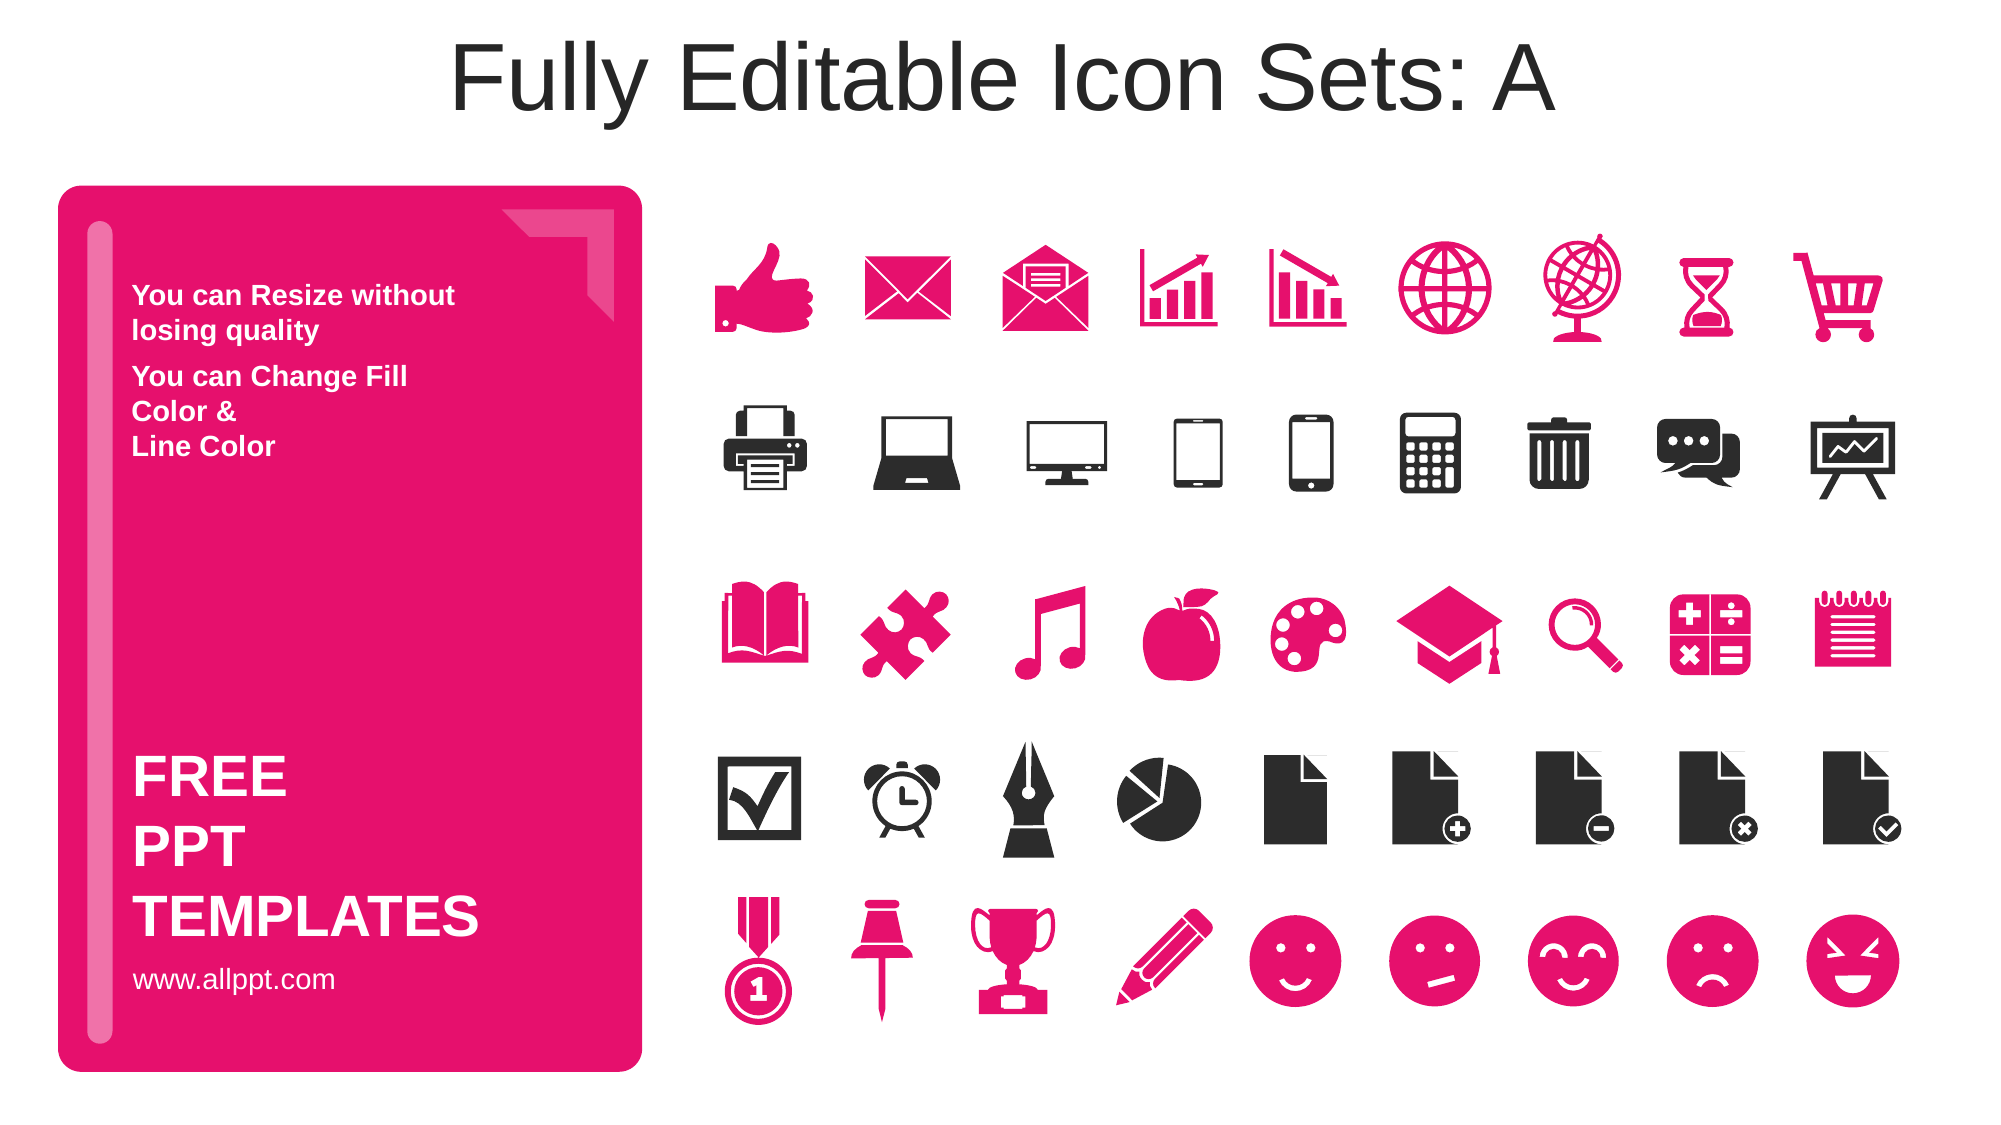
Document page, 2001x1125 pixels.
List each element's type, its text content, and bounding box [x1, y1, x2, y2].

text_box [1809, 413, 1897, 501]
text_box [1391, 748, 1472, 846]
text_box [1388, 914, 1482, 1008]
text_box [1263, 752, 1330, 845]
text_box [858, 588, 953, 682]
text_box [723, 896, 794, 1026]
text_box [1542, 232, 1623, 343]
text_box [1287, 413, 1335, 493]
text_box [1116, 756, 1203, 843]
text_box [720, 580, 810, 664]
text_box [1398, 411, 1462, 495]
list Fully Editable Icon Sets: A [53, 20, 1952, 140]
text_box [1172, 417, 1224, 489]
text_box [1025, 420, 1109, 487]
text_box [1139, 248, 1219, 327]
text_box [1805, 913, 1901, 1009]
text_box [1000, 741, 1057, 859]
text_box [1665, 914, 1760, 1009]
text_box [714, 241, 815, 334]
text_box [872, 415, 962, 491]
text_box [1656, 417, 1741, 489]
text_box [1278, 247, 1341, 320]
text_box [849, 898, 915, 1023]
text_box [1268, 248, 1348, 328]
text_box [970, 906, 1057, 1016]
text_box [1821, 748, 1903, 846]
text_box [1668, 593, 1752, 677]
text_box [862, 255, 954, 321]
text_box [1000, 243, 1091, 332]
text_box [862, 760, 942, 839]
text_box [717, 756, 802, 841]
text_box [1114, 907, 1214, 1007]
text_box [1394, 584, 1505, 686]
text_box [1014, 584, 1087, 681]
text_box [1526, 914, 1620, 1008]
text_box [1269, 596, 1348, 673]
text_box [1678, 748, 1759, 846]
text_box [1534, 748, 1616, 846]
text_box [1526, 416, 1592, 490]
text_box [1813, 589, 1893, 668]
text_box [1397, 240, 1493, 336]
text_box [1792, 251, 1884, 344]
text_box [1248, 914, 1343, 1009]
text_box [1678, 256, 1735, 338]
text_box [1141, 587, 1222, 682]
text_box [722, 404, 809, 492]
text_box [1547, 597, 1625, 674]
